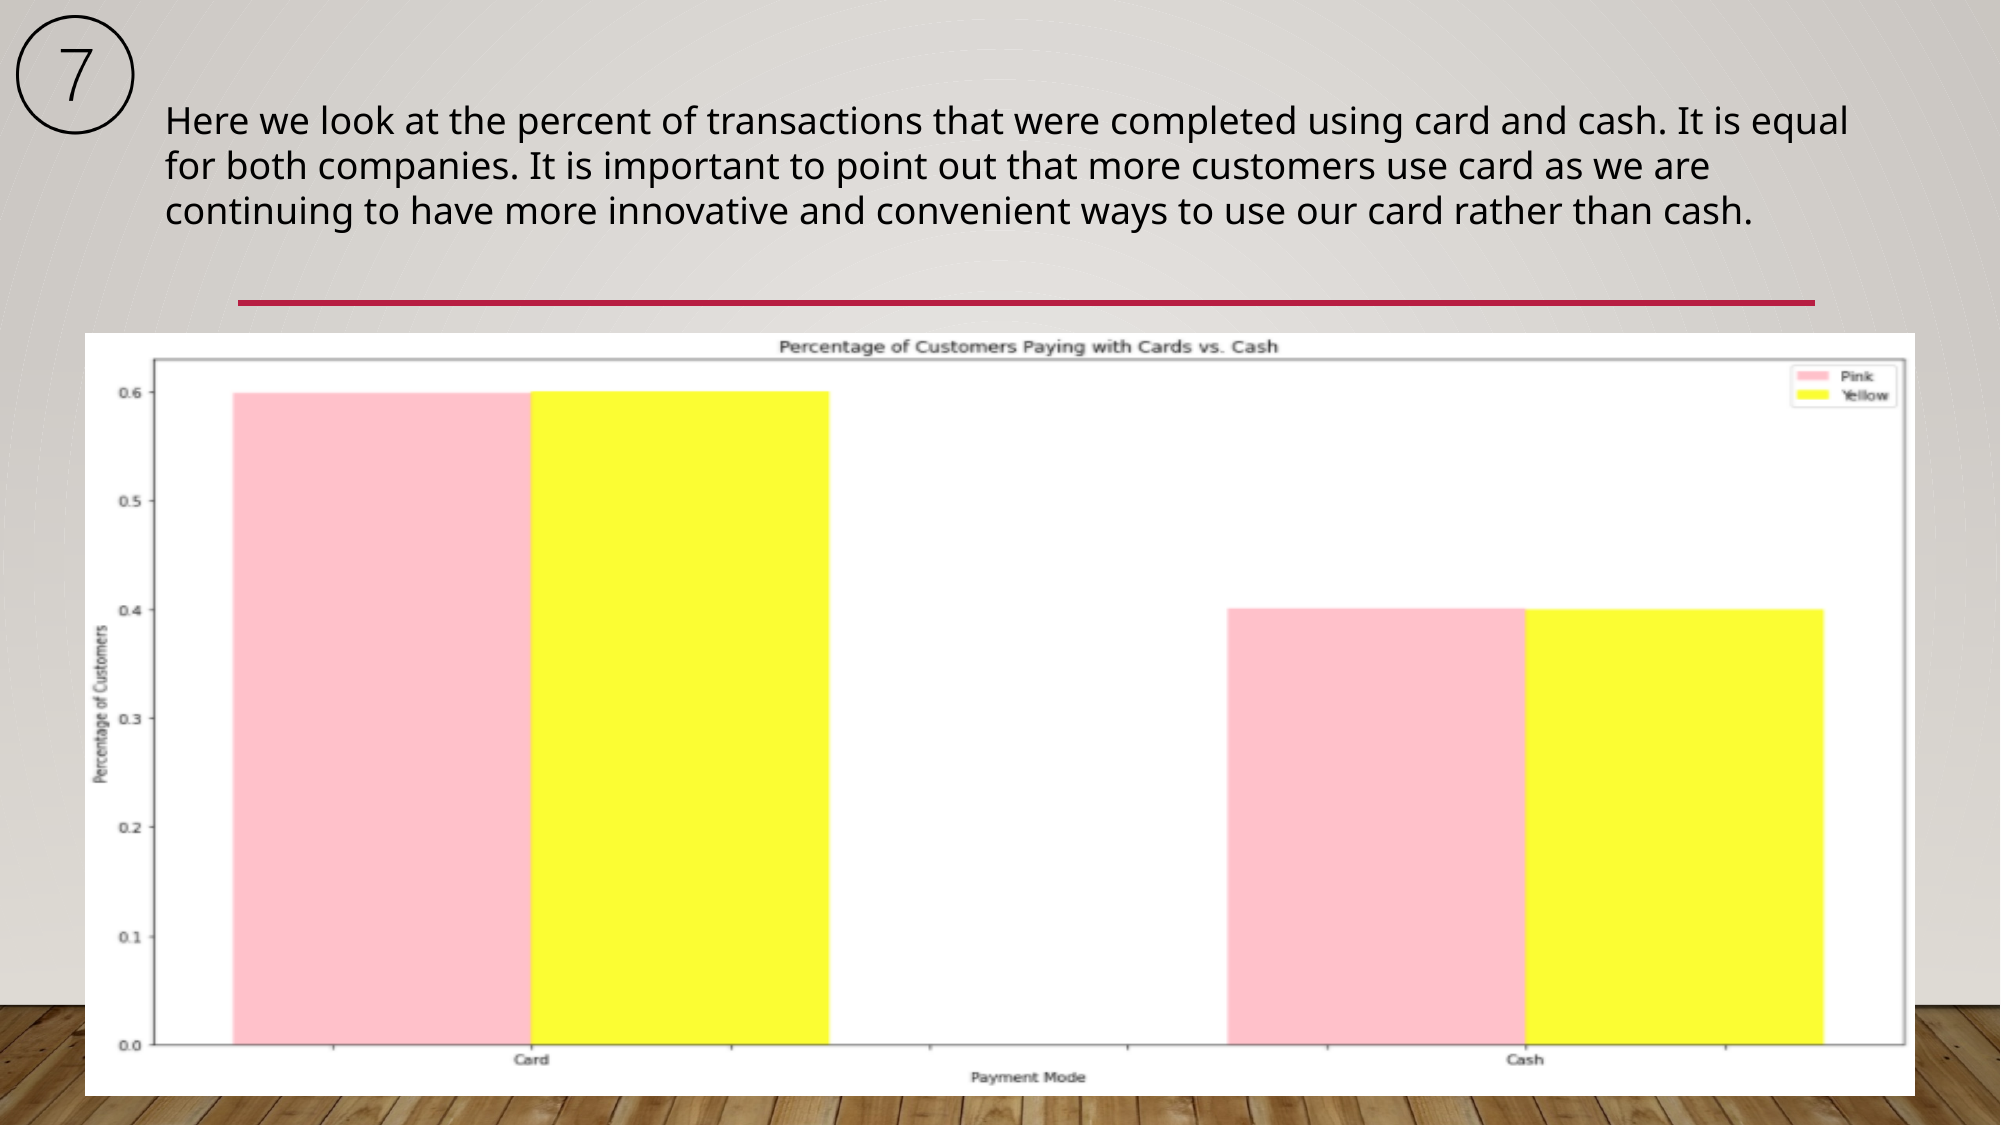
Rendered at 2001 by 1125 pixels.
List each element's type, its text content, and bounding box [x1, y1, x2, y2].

picture [0, 333, 2000, 1125]
picture [0, 0, 151, 151]
text_box Here we look at the percent of transactions that were completed using card and cash. It is equal for both companies. It is important to point out that more customers use card as we are continuing to have more innovative and convenient ways to use our card rather than cash. [149, 89, 1893, 240]
